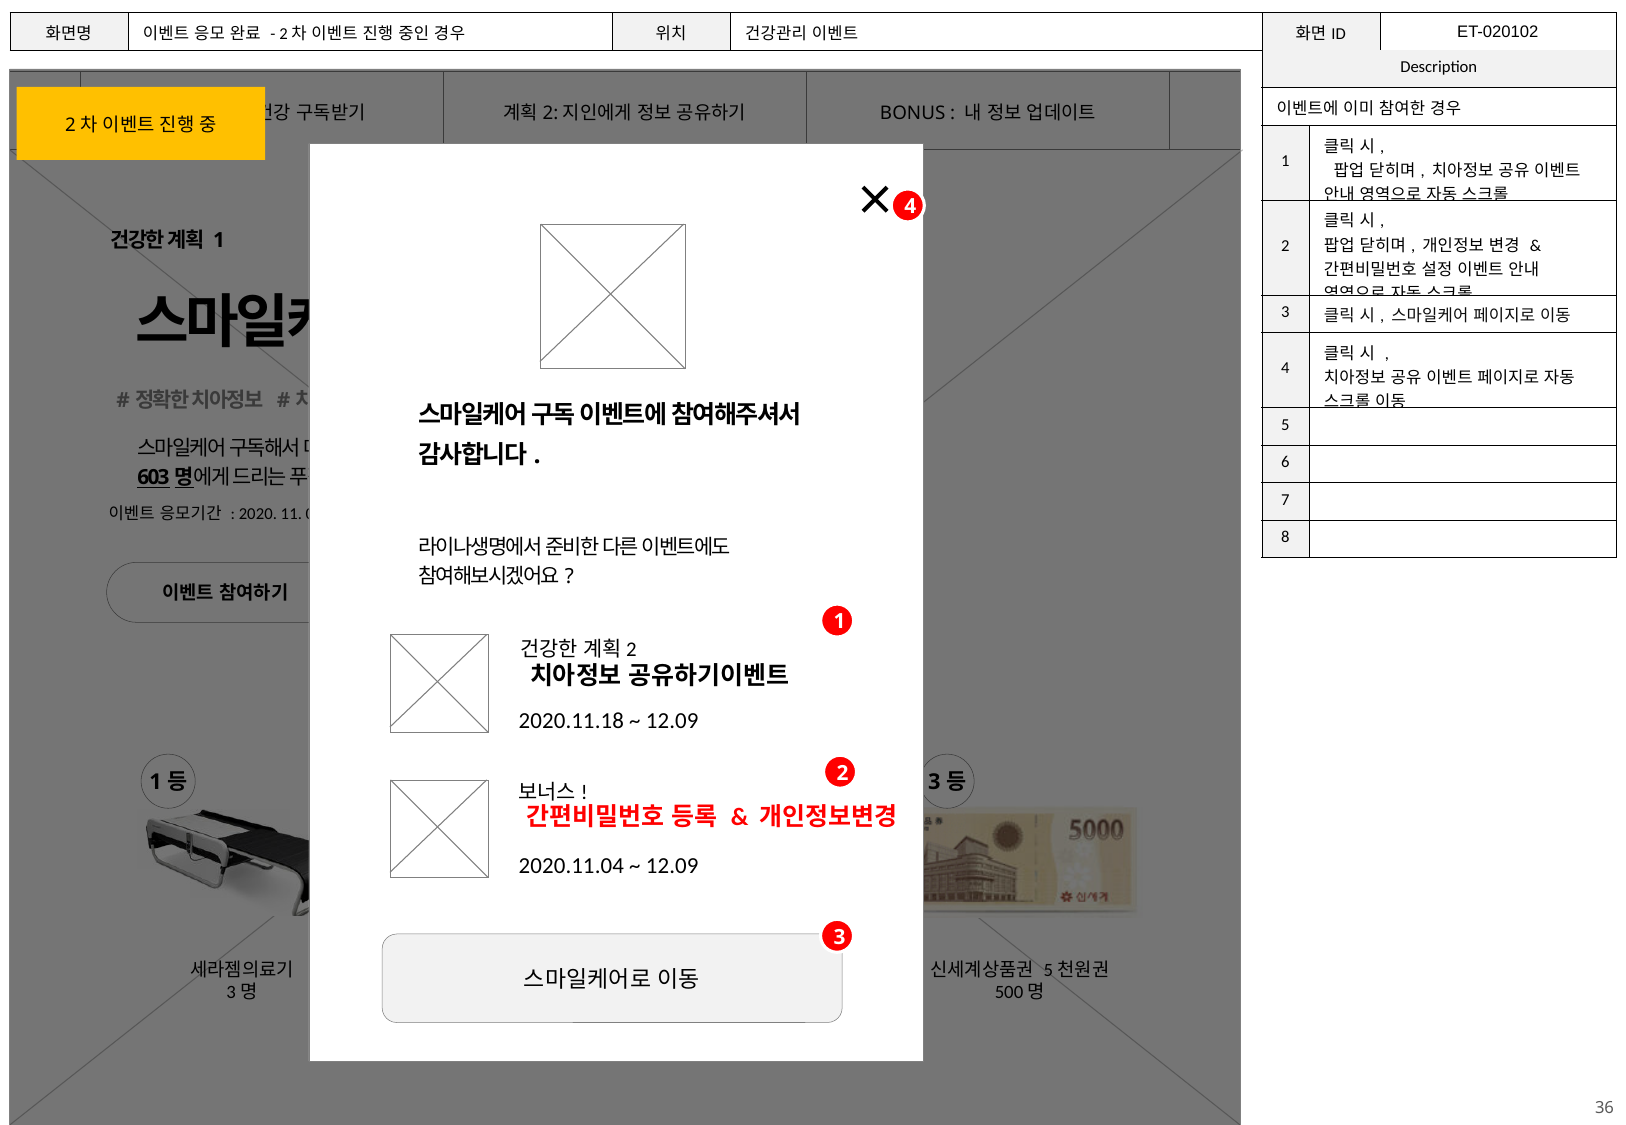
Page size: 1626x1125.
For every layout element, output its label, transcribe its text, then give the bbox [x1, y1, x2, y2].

table_header Description [1263, 50, 1616, 87]
table_header 이벤트 응모 완료 - 2차 이벤트 진행 중인 경우 [129, 13, 612, 50]
table_header 화면명 [11, 13, 128, 50]
table_cell 4 [1263, 333, 1309, 407]
table_cell 6 [1263, 446, 1309, 482]
table_cell 클릭 시, 팝업 닫히며, 치아정보 공유 이벤트 안내 영역으로 자동 스크롤 [1310, 126, 1616, 200]
table_header ET-020102 [1381, 13, 1616, 50]
table_cell 3 [1263, 296, 1309, 332]
table_cell [1310, 483, 1616, 520]
table_cell 클릭 시, 스마일케어 페이지로 이동 [1310, 296, 1616, 332]
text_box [308, 143, 925, 1062]
table_header 건강관리 이벤트 [731, 13, 1262, 50]
table_cell [1310, 446, 1616, 482]
table_cell 7 [1263, 483, 1309, 520]
table_header 위치 [613, 13, 730, 50]
table_cell 8 [1263, 521, 1309, 557]
table_cell 이벤트에 이미 참여한 경우 [1263, 88, 1616, 125]
table_cell 2 [1263, 201, 1309, 295]
table_header 화면ID [1263, 13, 1380, 50]
table_cell 클릭 시 , 치아정보 공유 이벤트 페이지로 자동 스크롤 이동 [1310, 333, 1616, 407]
table_cell 클릭 시, 팝업 닫히며, 개인정보 변경 & 간편비밀번호 설정 이벤트 안내 영역으로 자동 스크롤 [1310, 201, 1616, 295]
table_cell [1310, 408, 1616, 445]
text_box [9, 71, 1243, 1125]
table_cell [1310, 521, 1616, 557]
table_cell 5 [1263, 408, 1309, 445]
table_cell 1 [1263, 126, 1309, 200]
